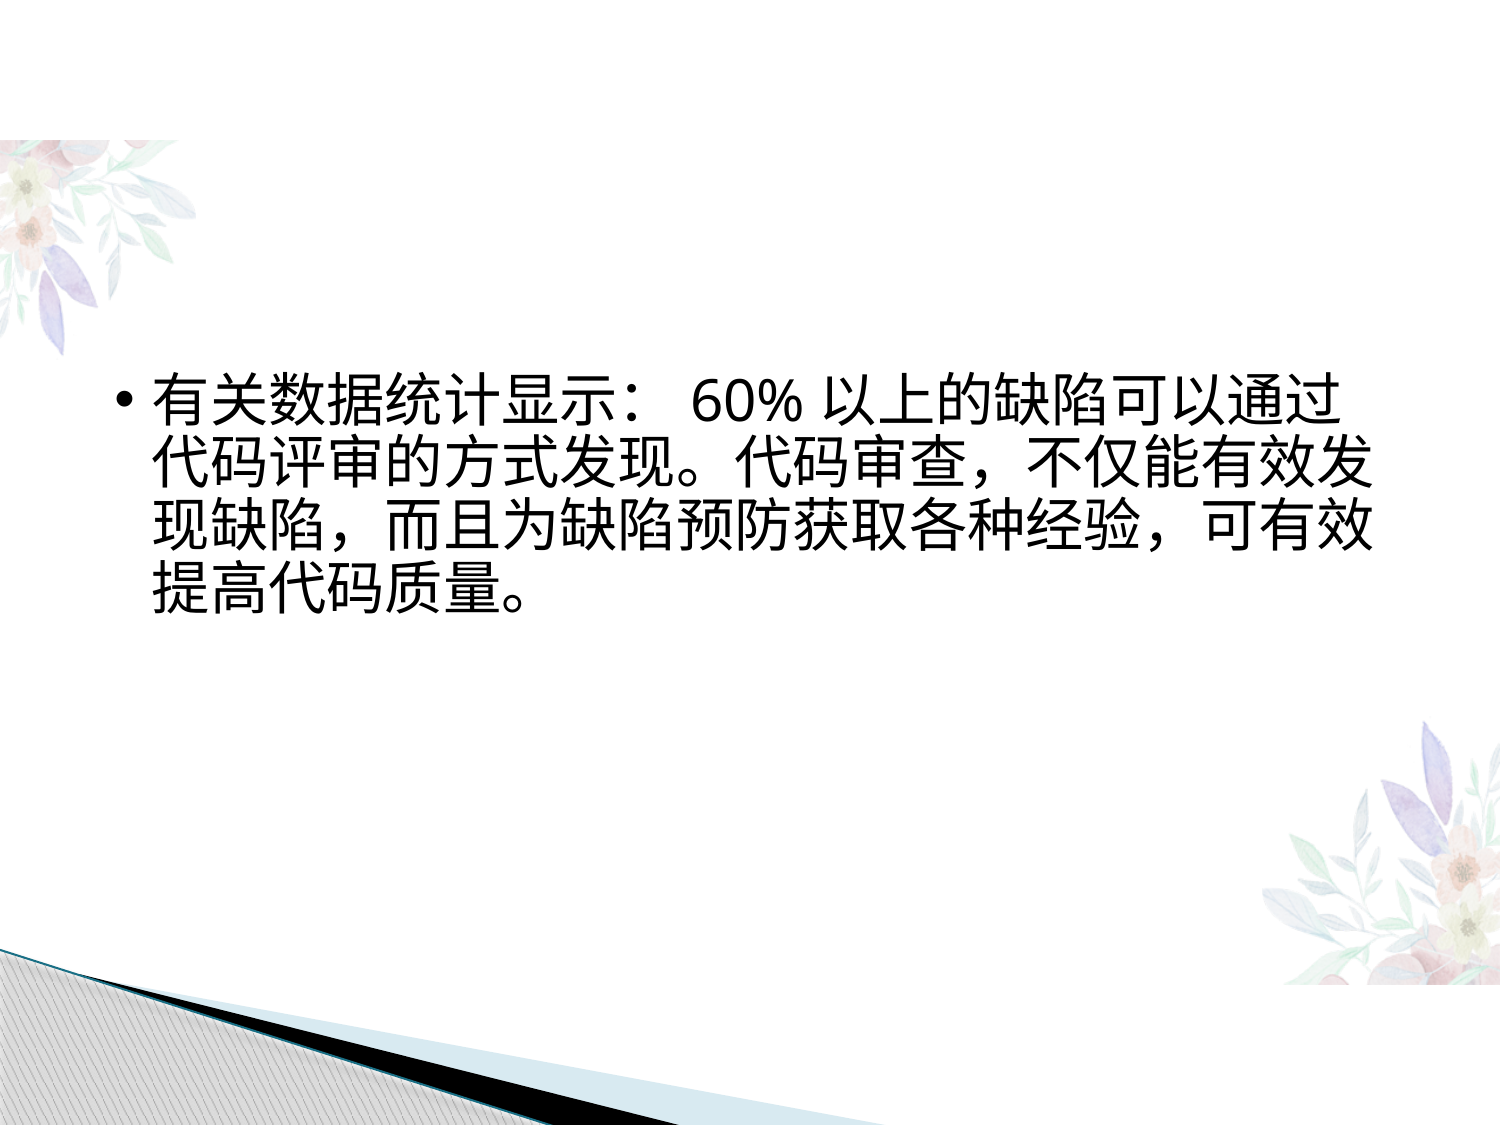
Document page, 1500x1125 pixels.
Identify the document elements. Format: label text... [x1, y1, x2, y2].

picture [1261, 716, 1500, 985]
list 有关数据统计显示：60%以上的缺陷可以通过代码评审的方式发现。代码审查，不仅能有效发现缺陷，而且为缺陷预防获取各种经验，可有效提高代码质量。 [103, 365, 1397, 901]
picture [0, 140, 196, 361]
